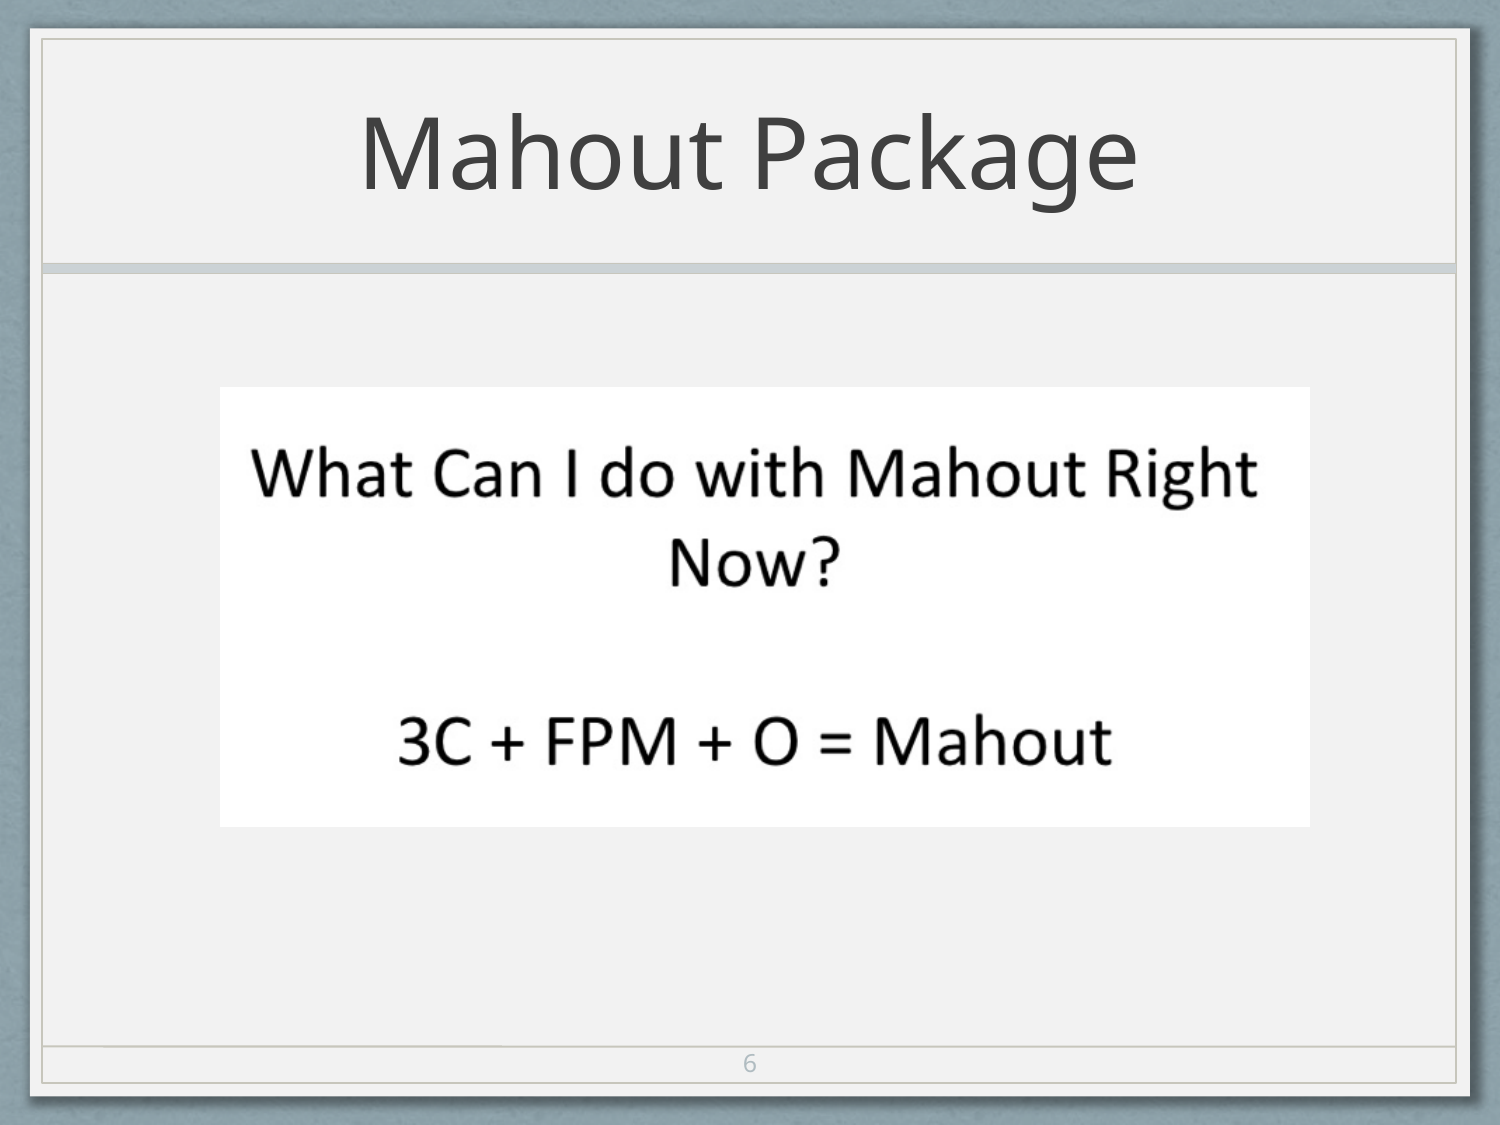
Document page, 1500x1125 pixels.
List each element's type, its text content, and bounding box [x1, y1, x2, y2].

title Mahout Package [147, 40, 1353, 260]
slide_number 6 [687, 1042, 813, 1088]
picture [219, 386, 1310, 827]
